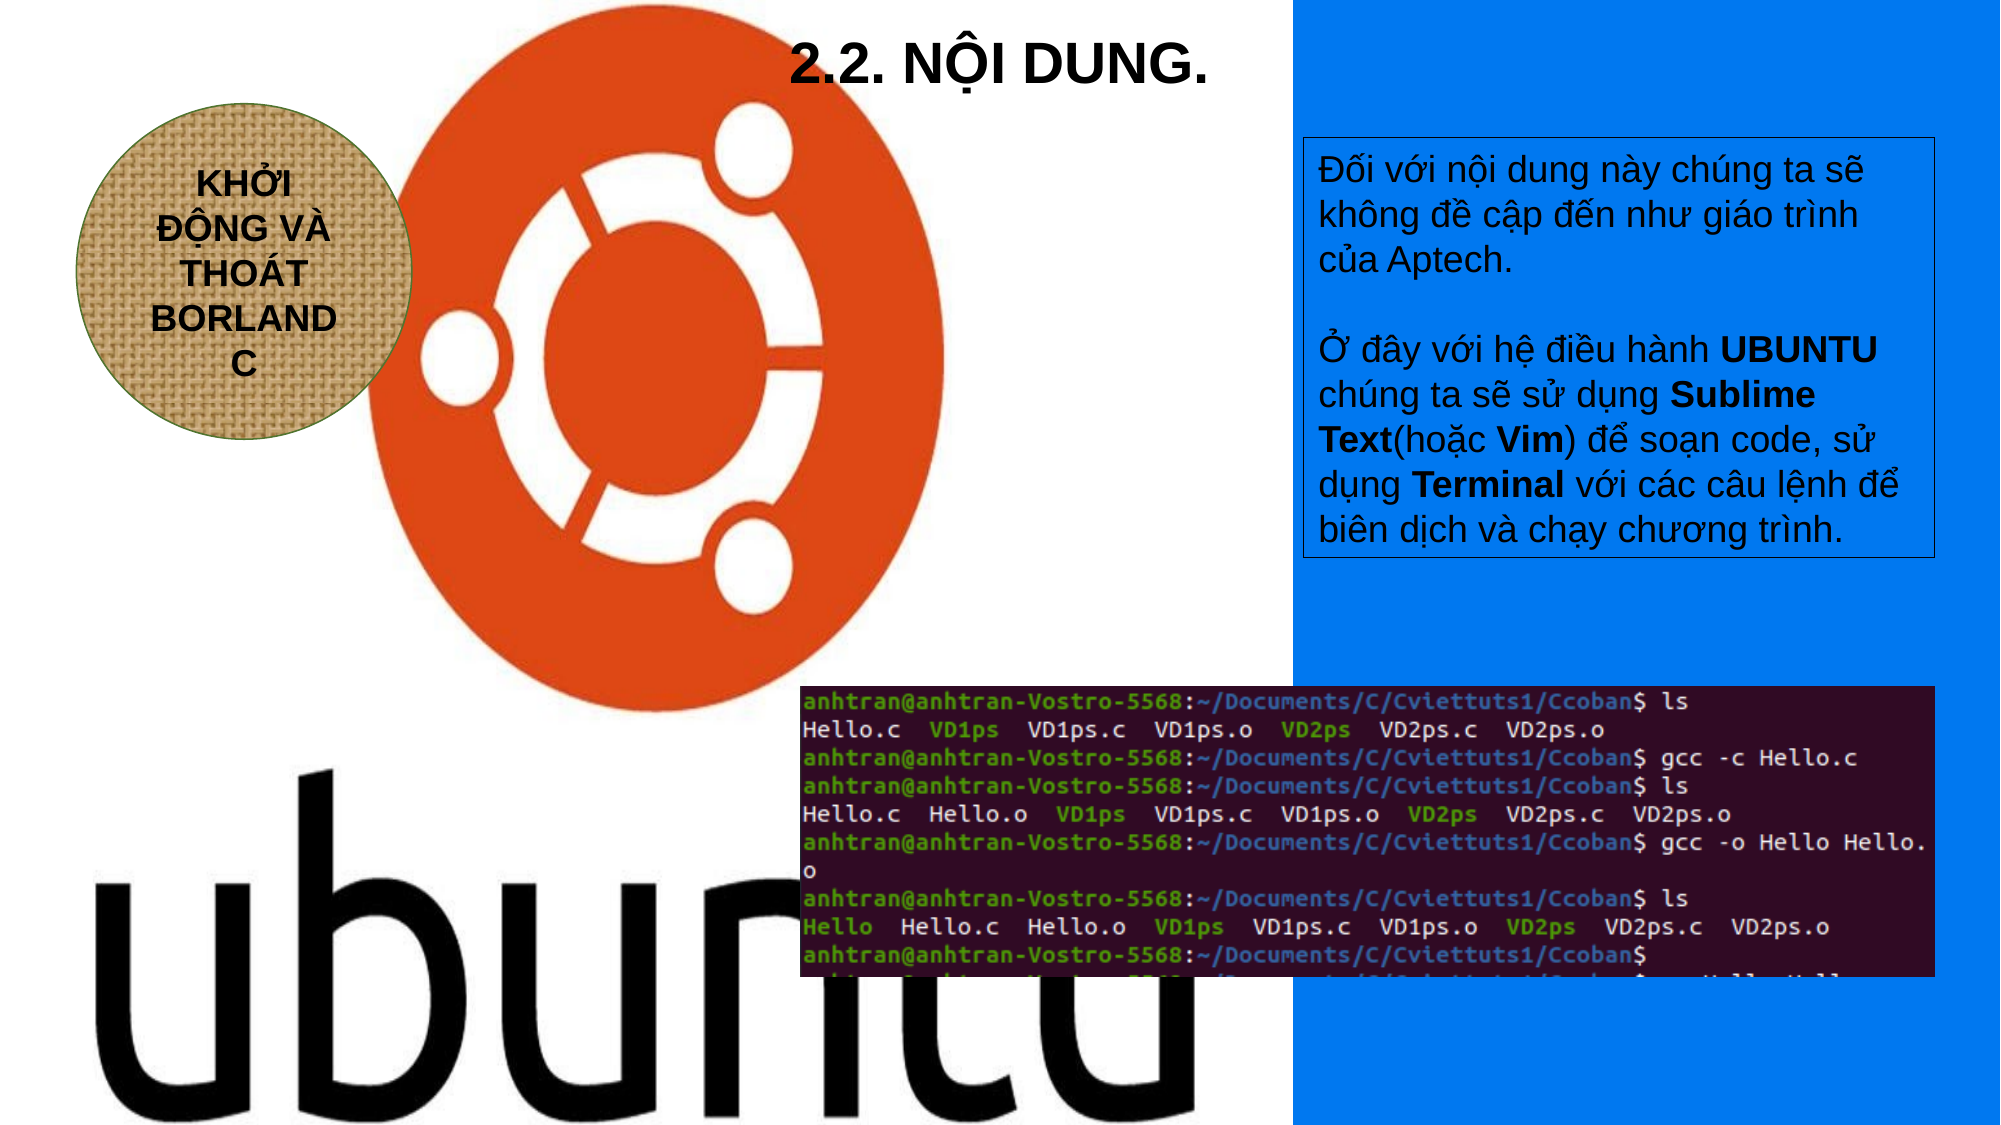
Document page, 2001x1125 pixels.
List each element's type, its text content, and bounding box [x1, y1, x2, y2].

picture [0, 0, 1935, 1125]
text_box Đối với nội dung này chúng ta sẽ không đề cập đến như giáo trình của Aptech. Ở đây với hệ điều hành UBUNTU chúng ta sẽ sử dụng Sublime Text(hoặc Vim) để soạn code, sử dụng Terminal với các câu lệnh để biên dịch và chạy chương trình. [1303, 137, 1935, 558]
